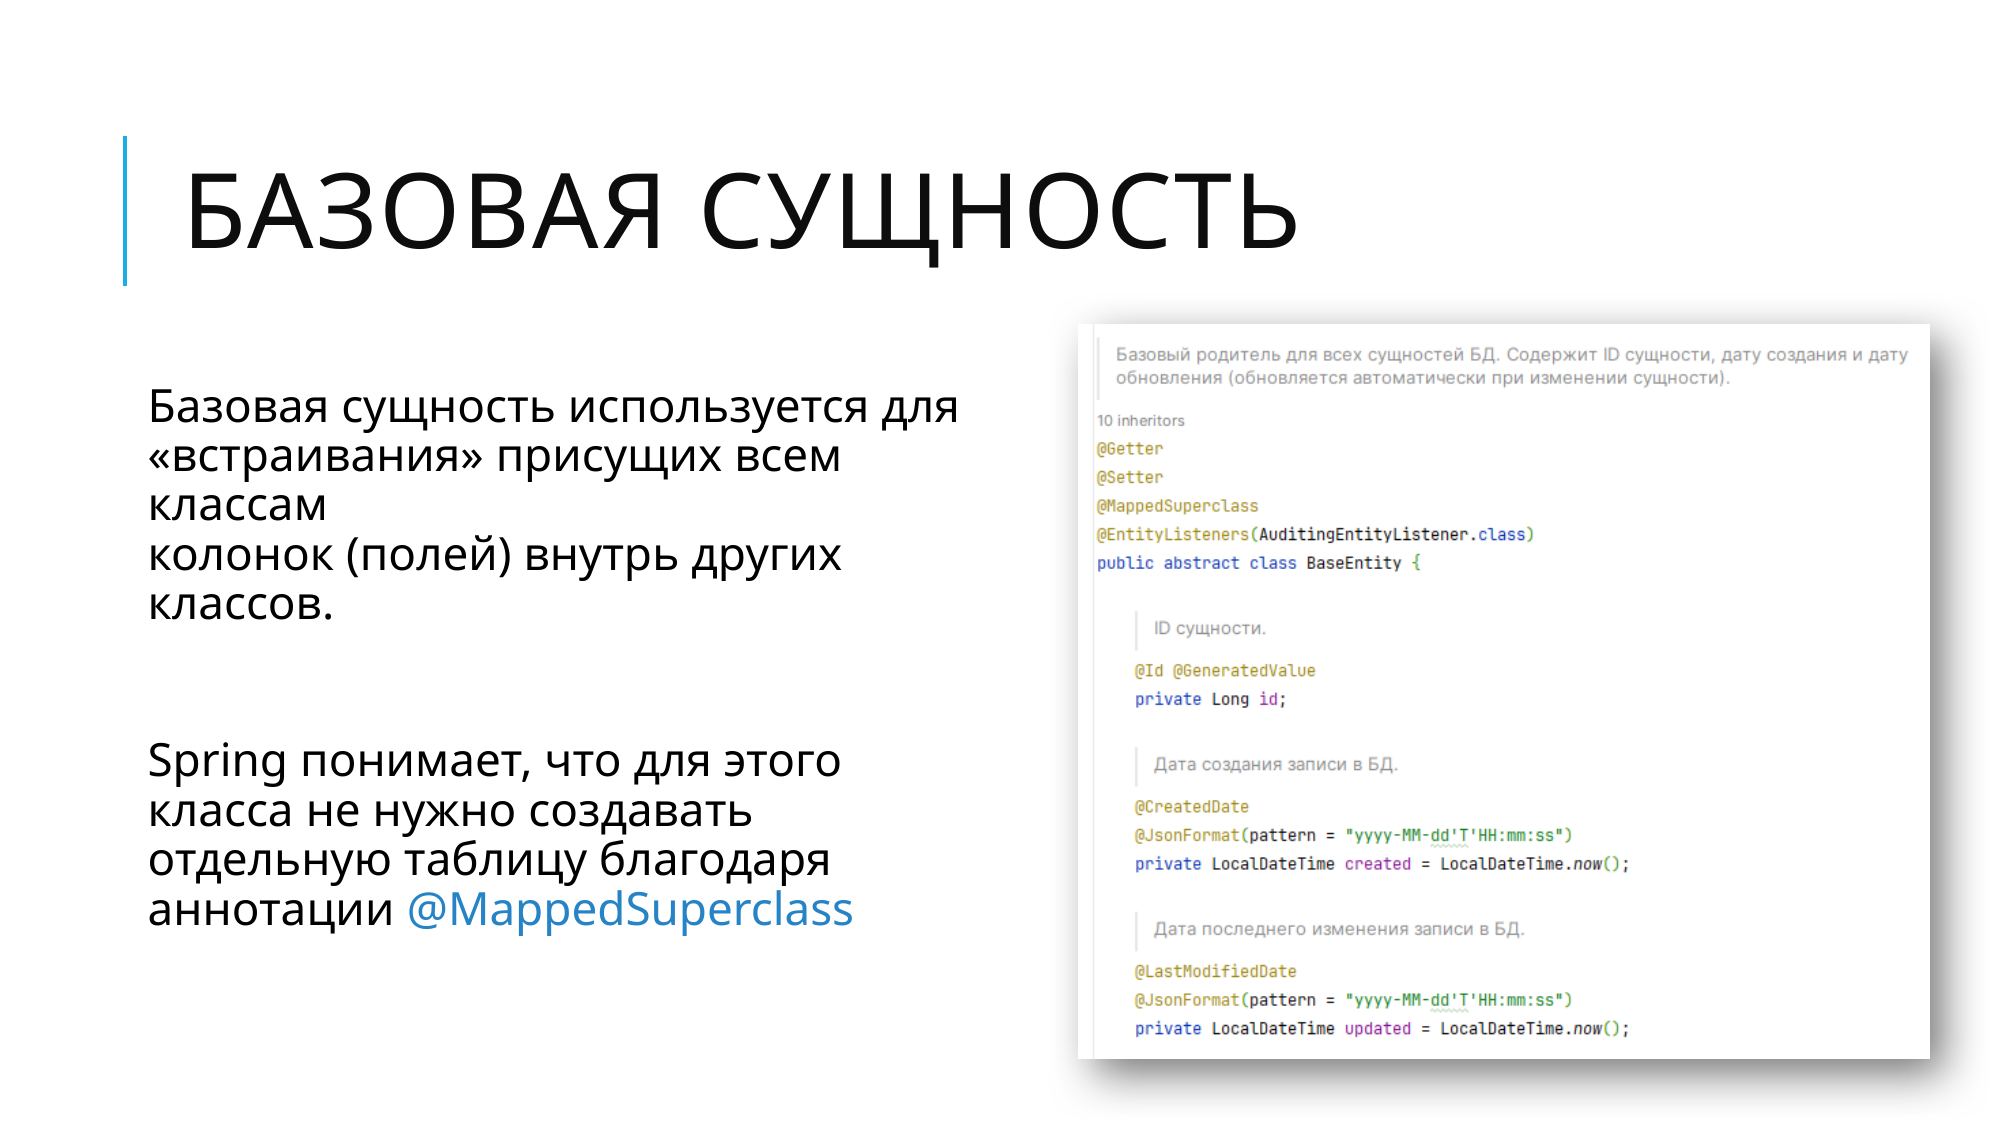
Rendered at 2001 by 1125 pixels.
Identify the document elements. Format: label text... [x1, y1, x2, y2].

title Базовая сущность [168, 96, 1763, 342]
picture [1078, 324, 1930, 1059]
list Базовая сущность используется для «встраивания» присущих всем классам колонок (полей) внутрь других классов. Spring понимает, что для этого класса не нужно создавать отдельную таблицу благодаря аннотации @MappedSuperclass [125, 375, 1000, 1035]
